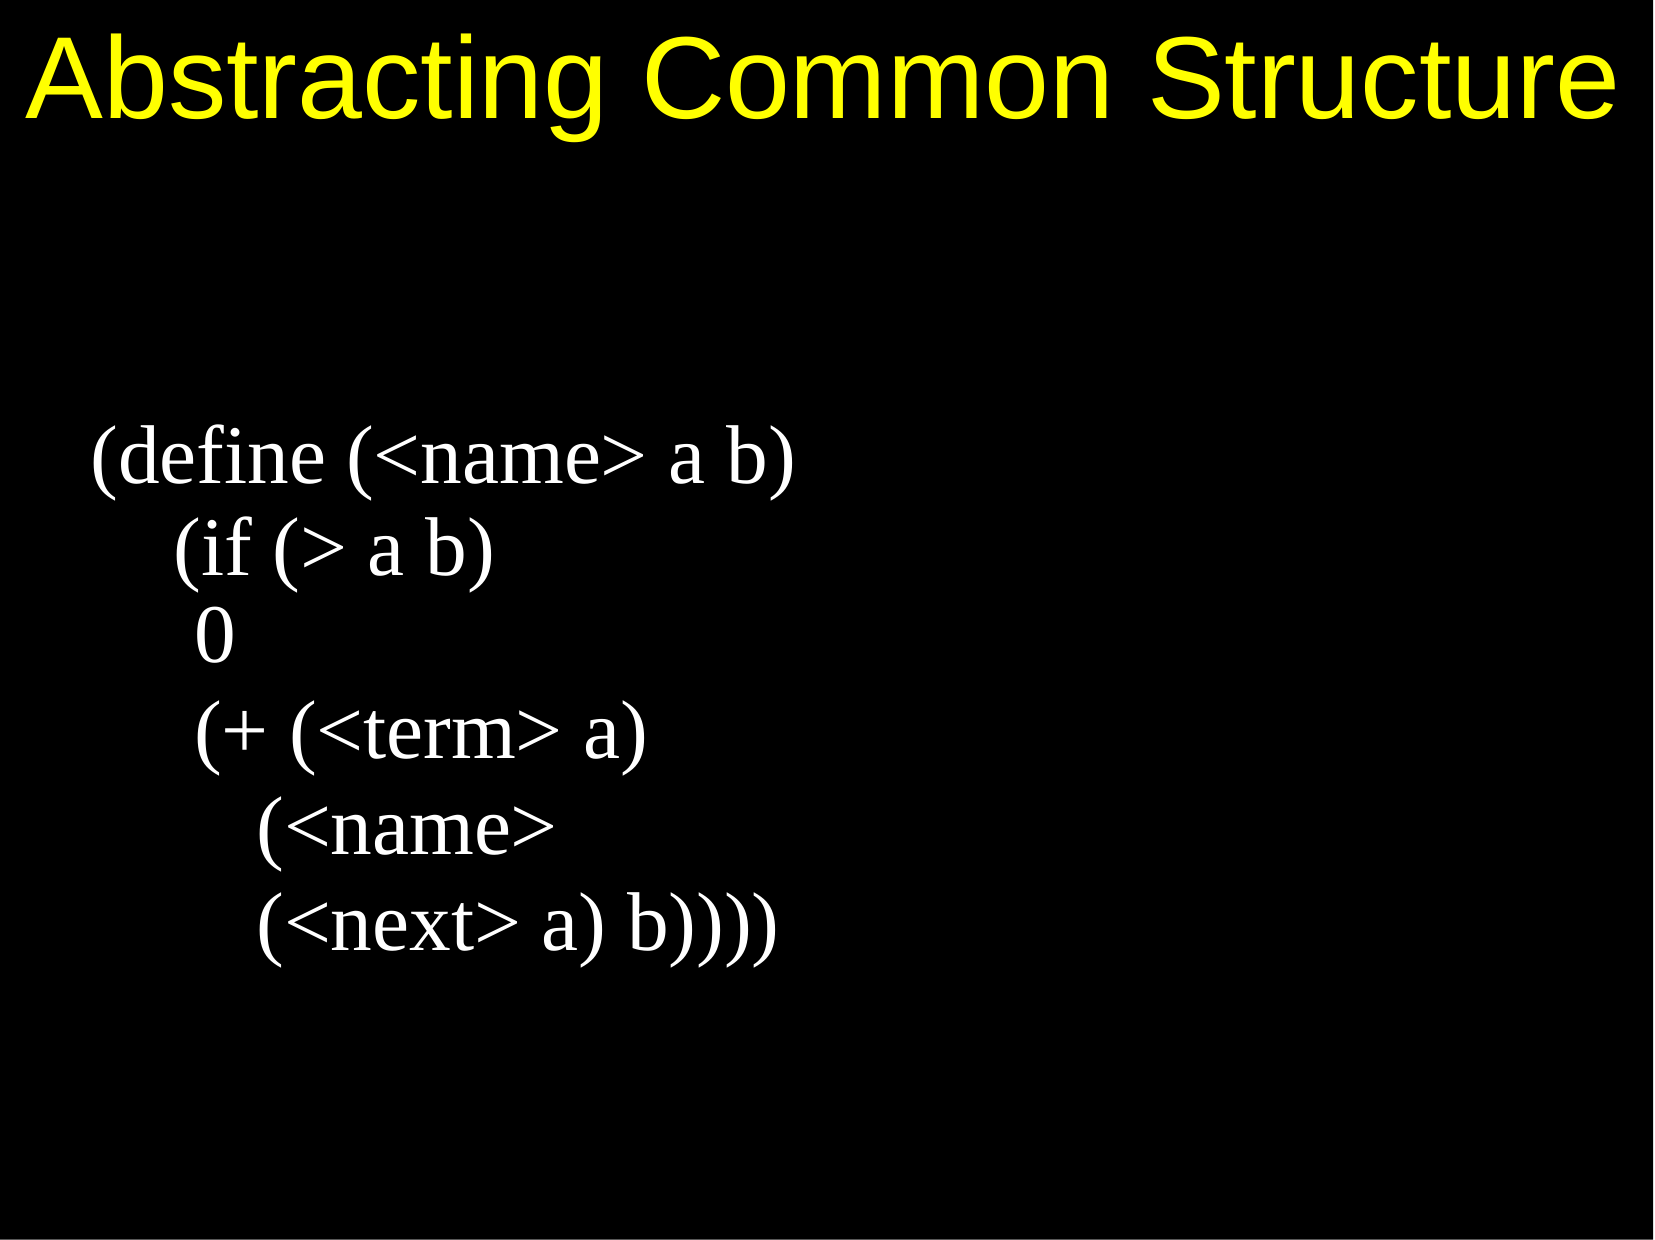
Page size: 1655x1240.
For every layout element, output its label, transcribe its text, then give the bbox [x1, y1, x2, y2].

text_box (define (<name> a b) (if (> a b) 0 (+ (<term> a) (<name> (<next> a) b)))) [88, 396, 1581, 968]
title Abstracting Common Structure [23, 0, 1624, 210]
